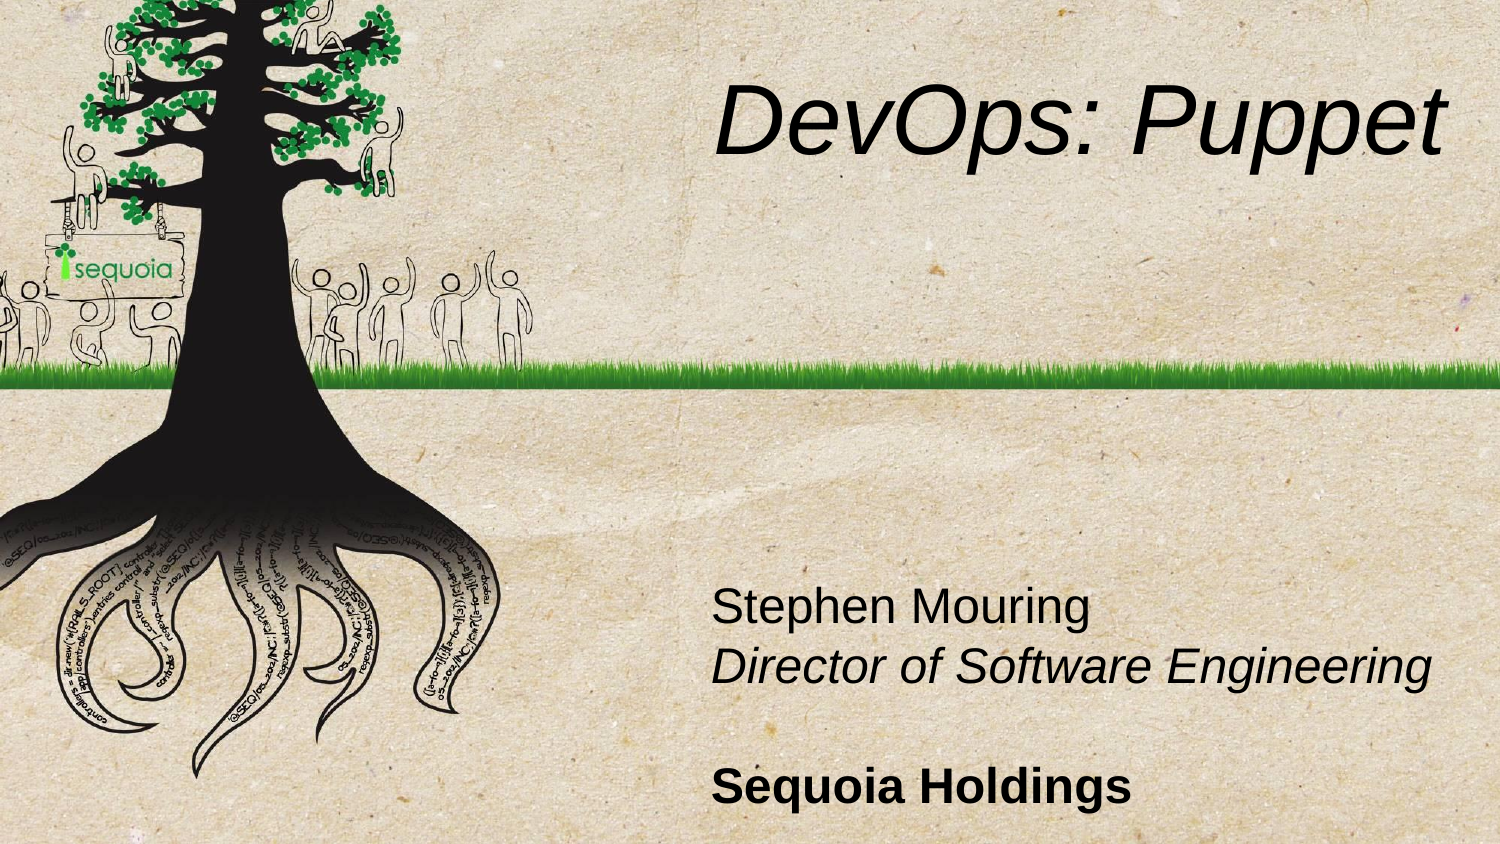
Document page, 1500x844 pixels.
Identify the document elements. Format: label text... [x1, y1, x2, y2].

picture [0, 0, 1500, 844]
text_box DevOps: Puppet [497, 39, 1462, 177]
text_box Stephen Mouring Director of Software Engineering Sequoia Holdings [695, 558, 1462, 808]
